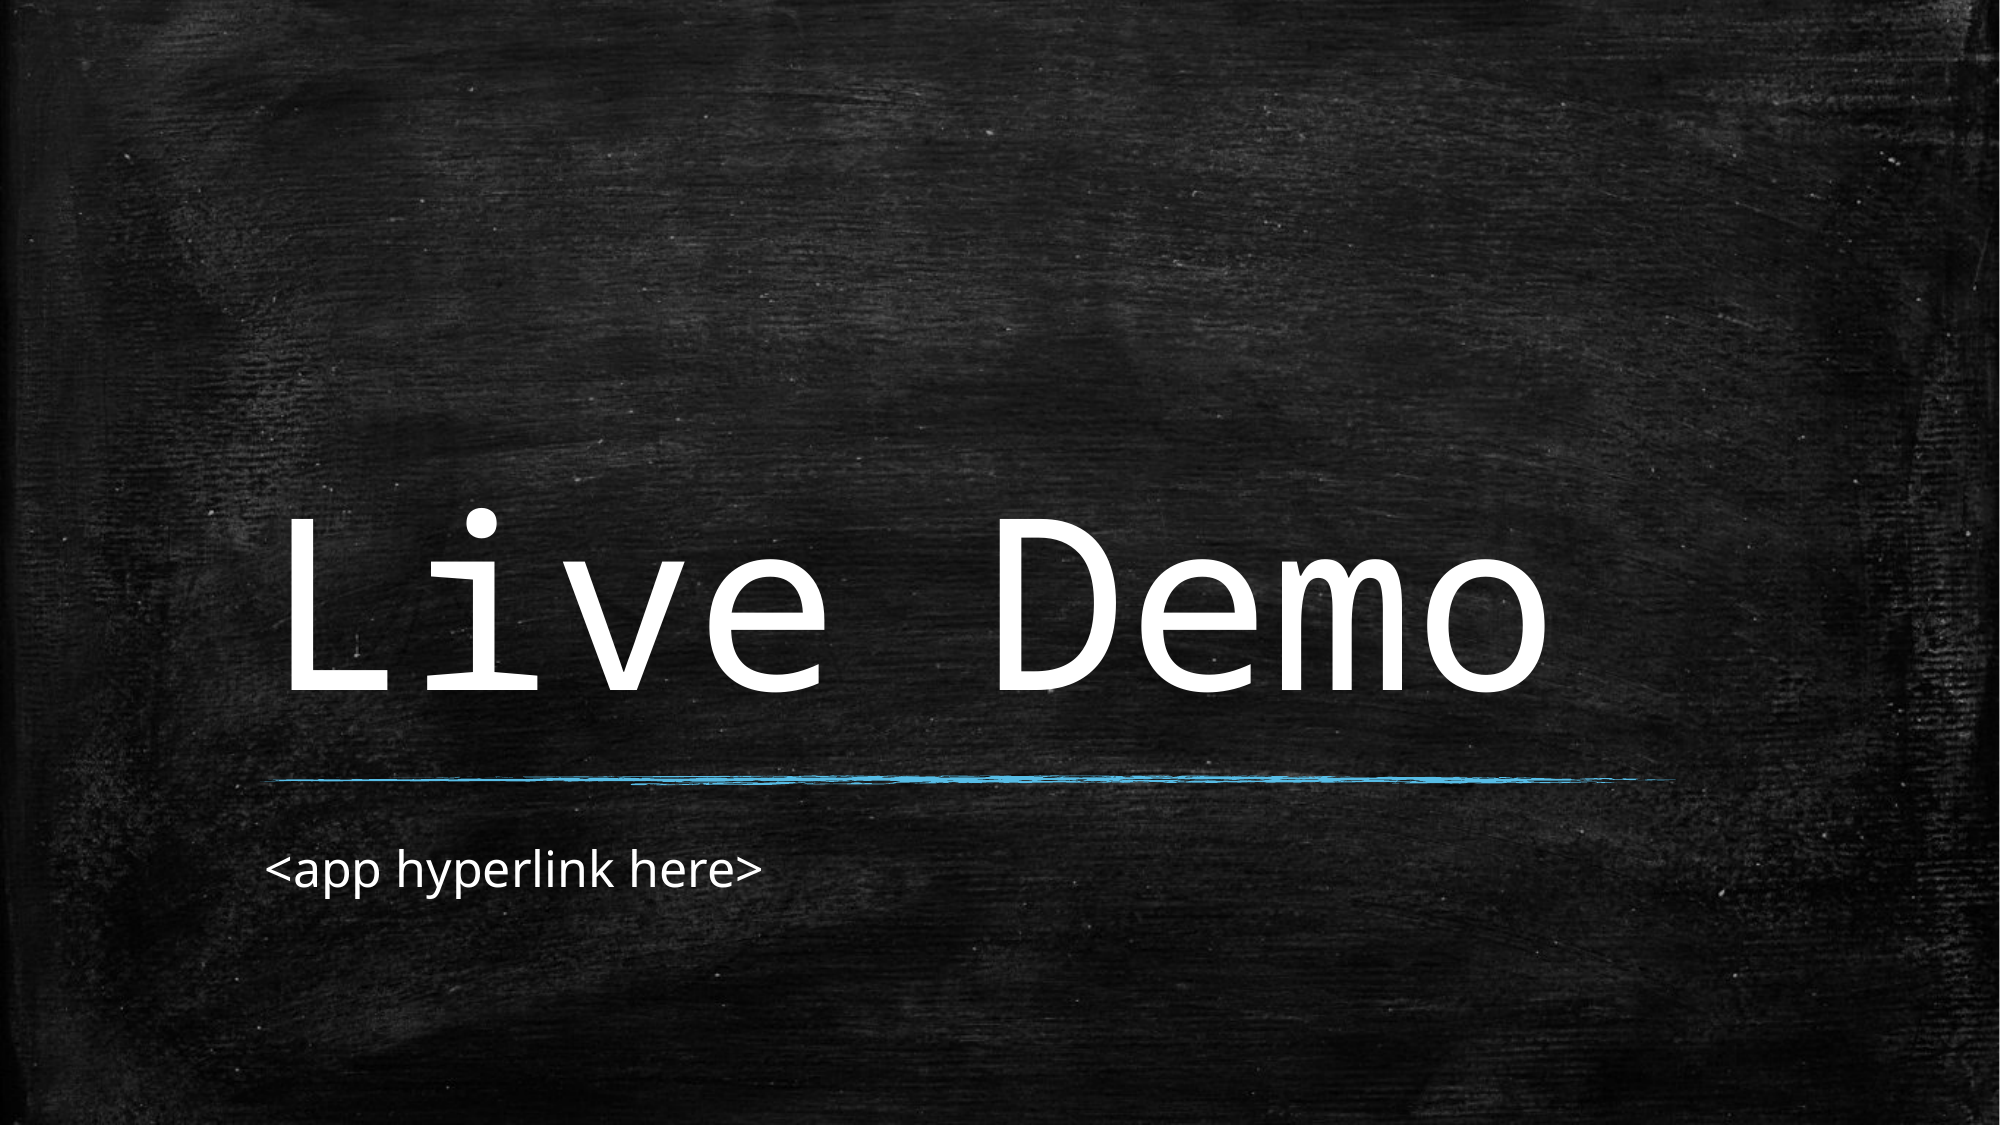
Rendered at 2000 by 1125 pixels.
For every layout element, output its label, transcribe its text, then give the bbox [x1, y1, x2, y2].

title Live Demo [249, 312, 1750, 750]
list <app hyperlink here> [249, 837, 1750, 1013]
